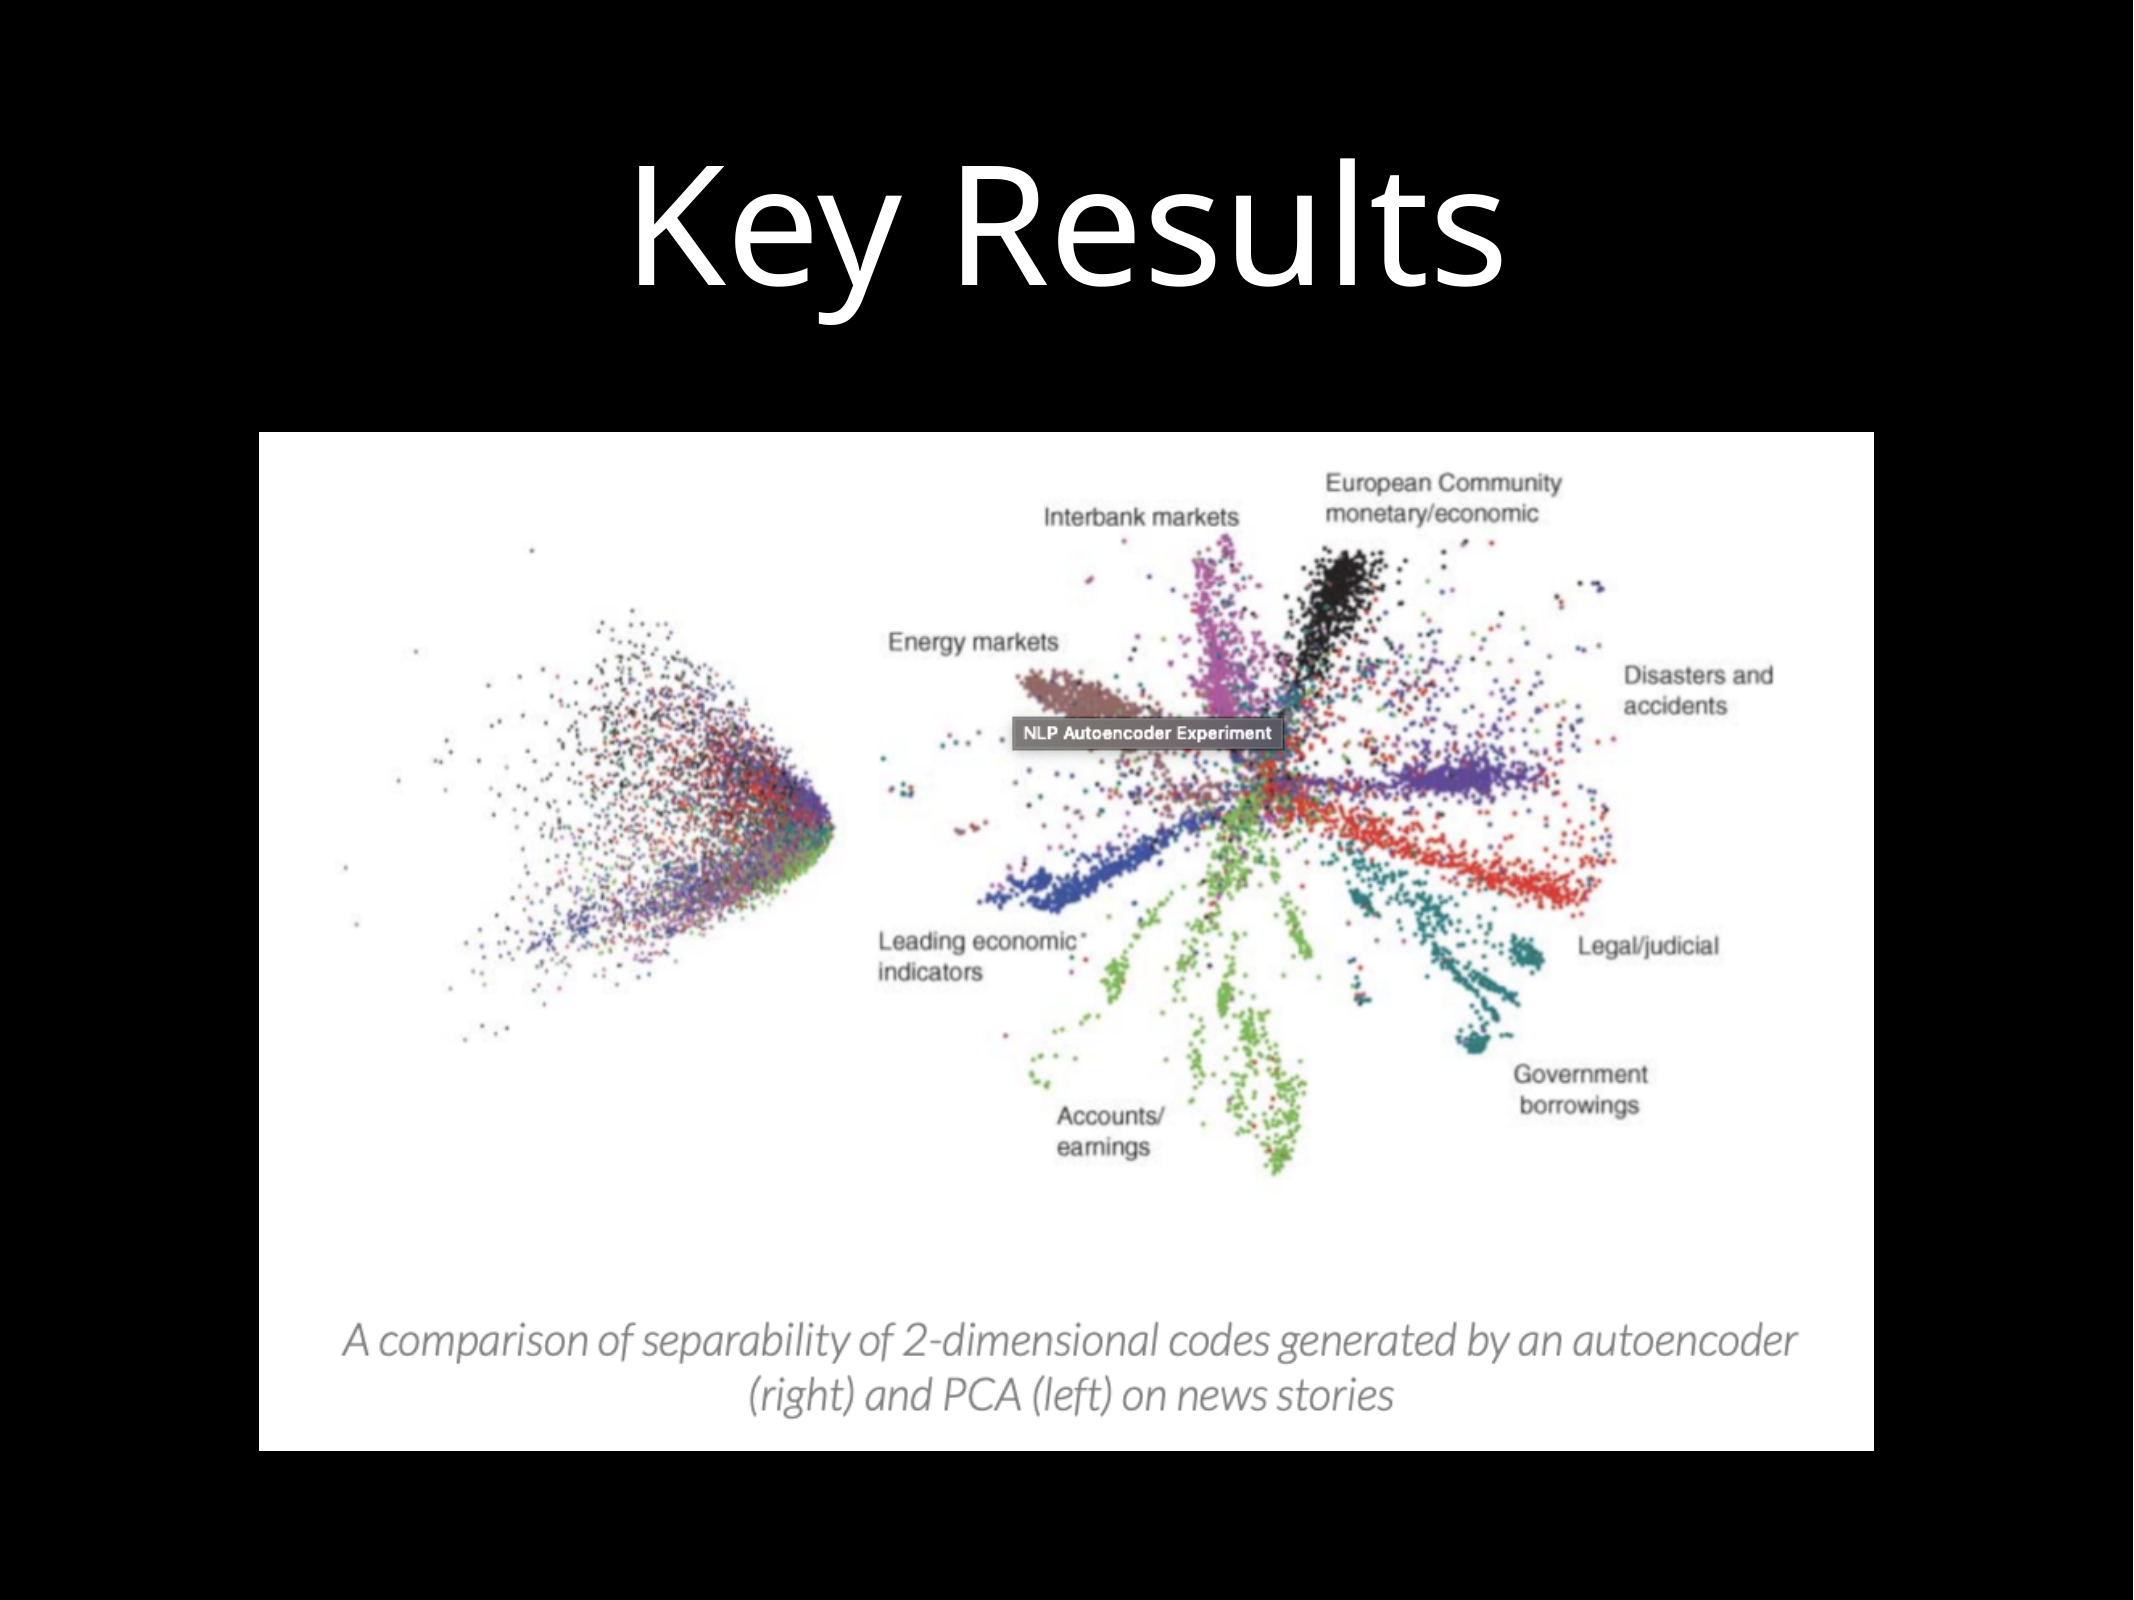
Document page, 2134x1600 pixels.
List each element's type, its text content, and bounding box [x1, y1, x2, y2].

picture [259, 432, 1874, 1452]
title Key Results [155, 41, 1978, 397]
